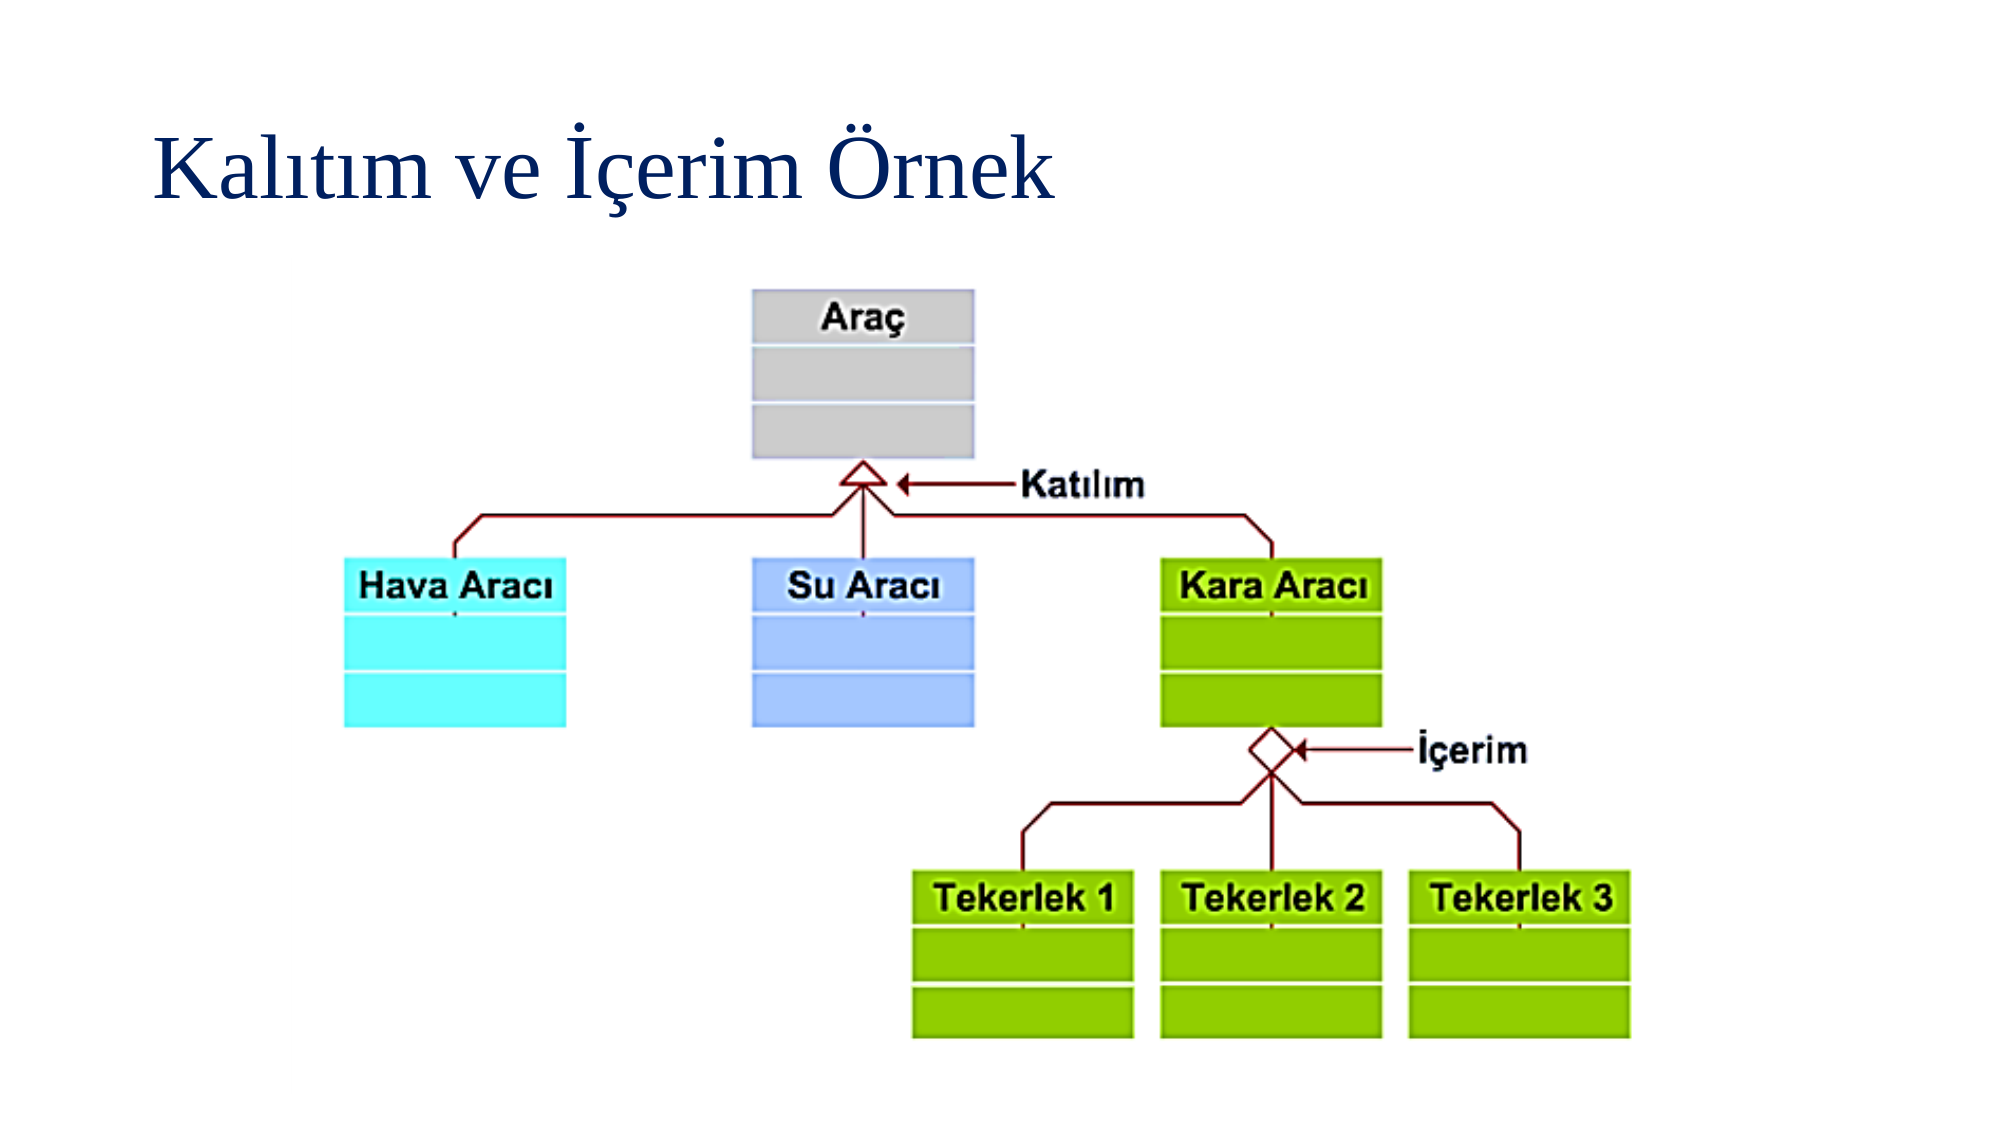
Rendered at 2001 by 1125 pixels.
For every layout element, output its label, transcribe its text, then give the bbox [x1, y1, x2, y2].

title Kalıtım ve İçerim Örnek [137, 59, 1863, 278]
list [290, 258, 1710, 1094]
